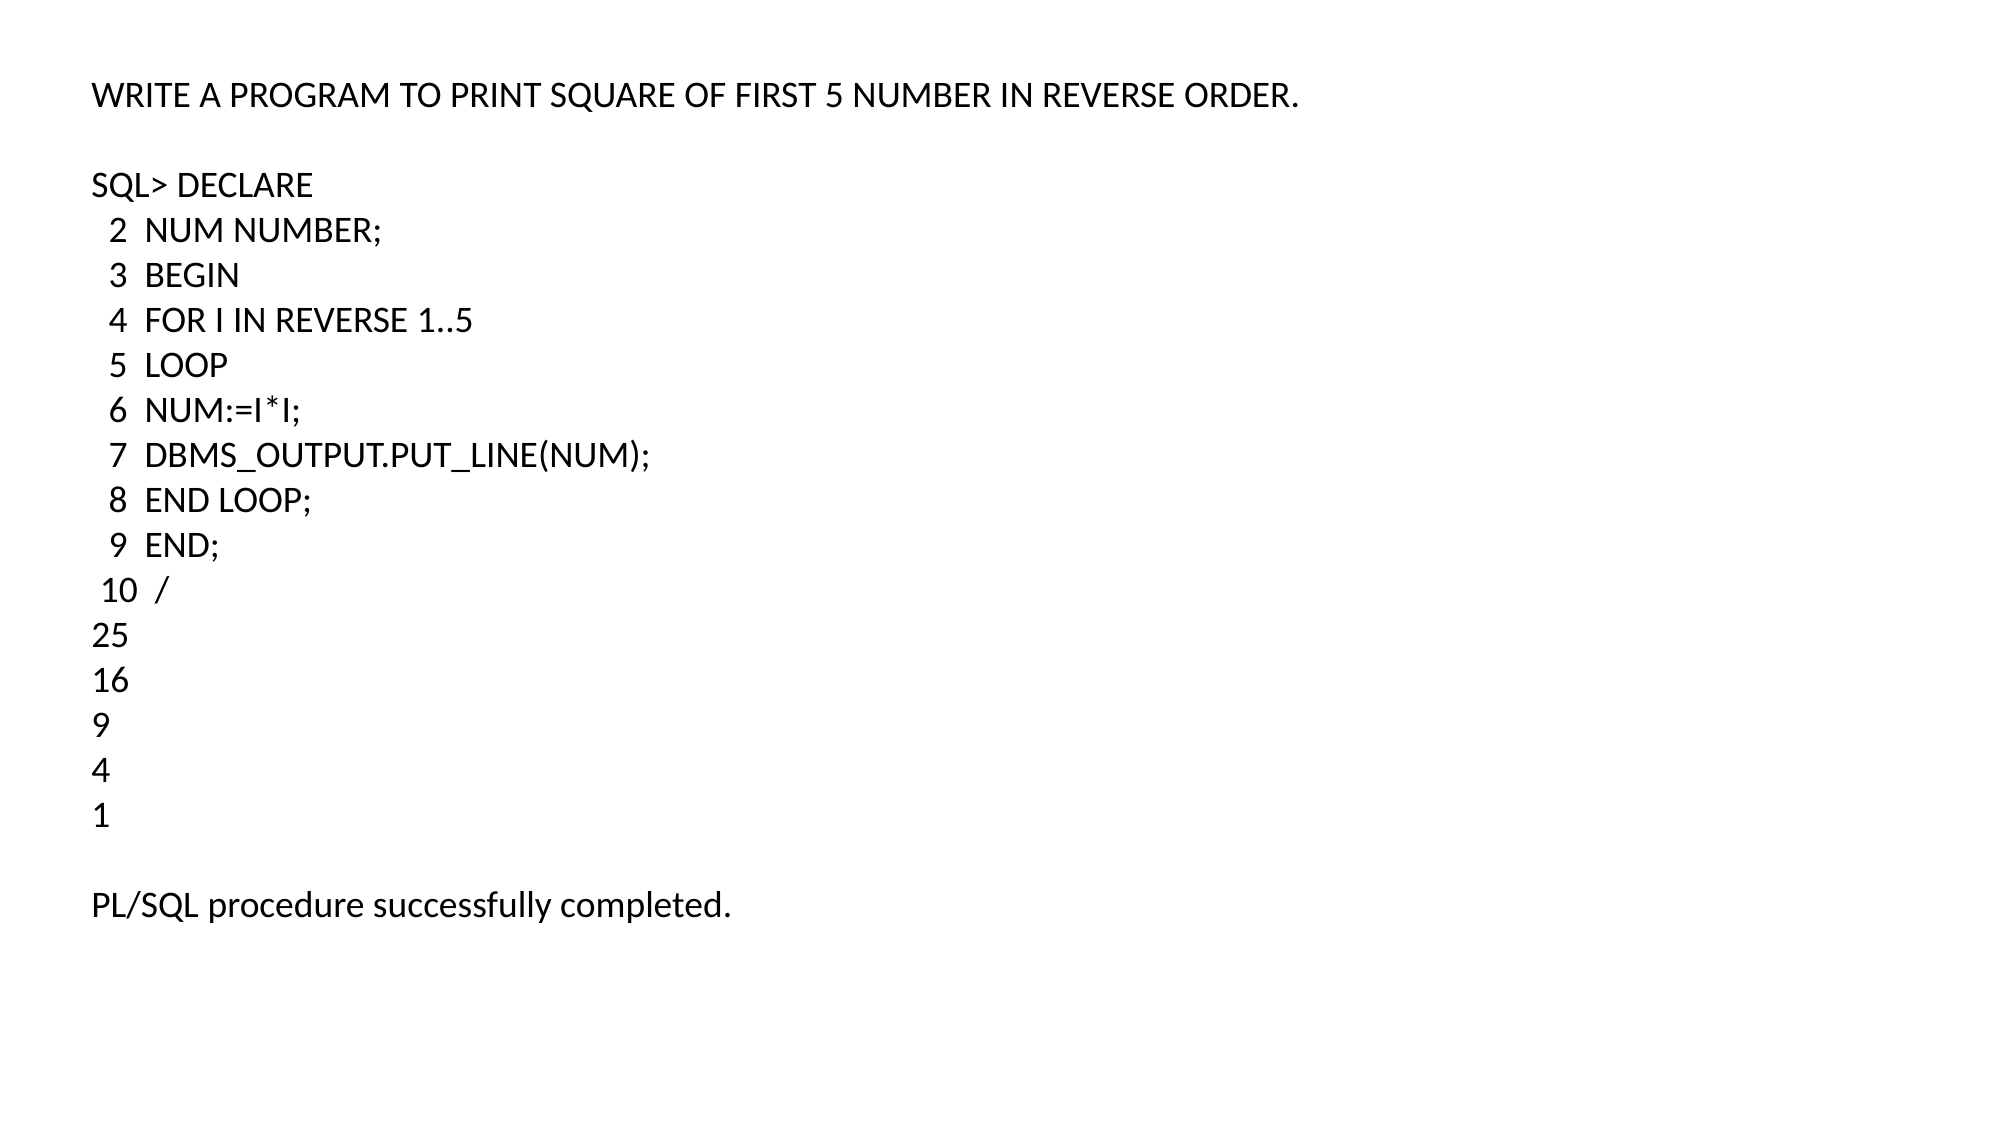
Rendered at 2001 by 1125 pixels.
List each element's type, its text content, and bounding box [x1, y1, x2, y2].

text_box WRITE A PROGRAM TO PRINT SQUARE OF FIRST 5 NUMBER IN REVERSE ORDER. SQL> DECLARE 2 NUM NUMBER; 3 BEGIN 4 FOR I IN REVERSE 1..5 5 LOOP 6 NUM:=I*I; 7 DBMS_OUTPUT.PUT_LINE(NUM); 8 END LOOP; 9 END; 10 / 25 16 9 4 1 PL/SQL procedure successfully completed. [76, 63, 1500, 933]
